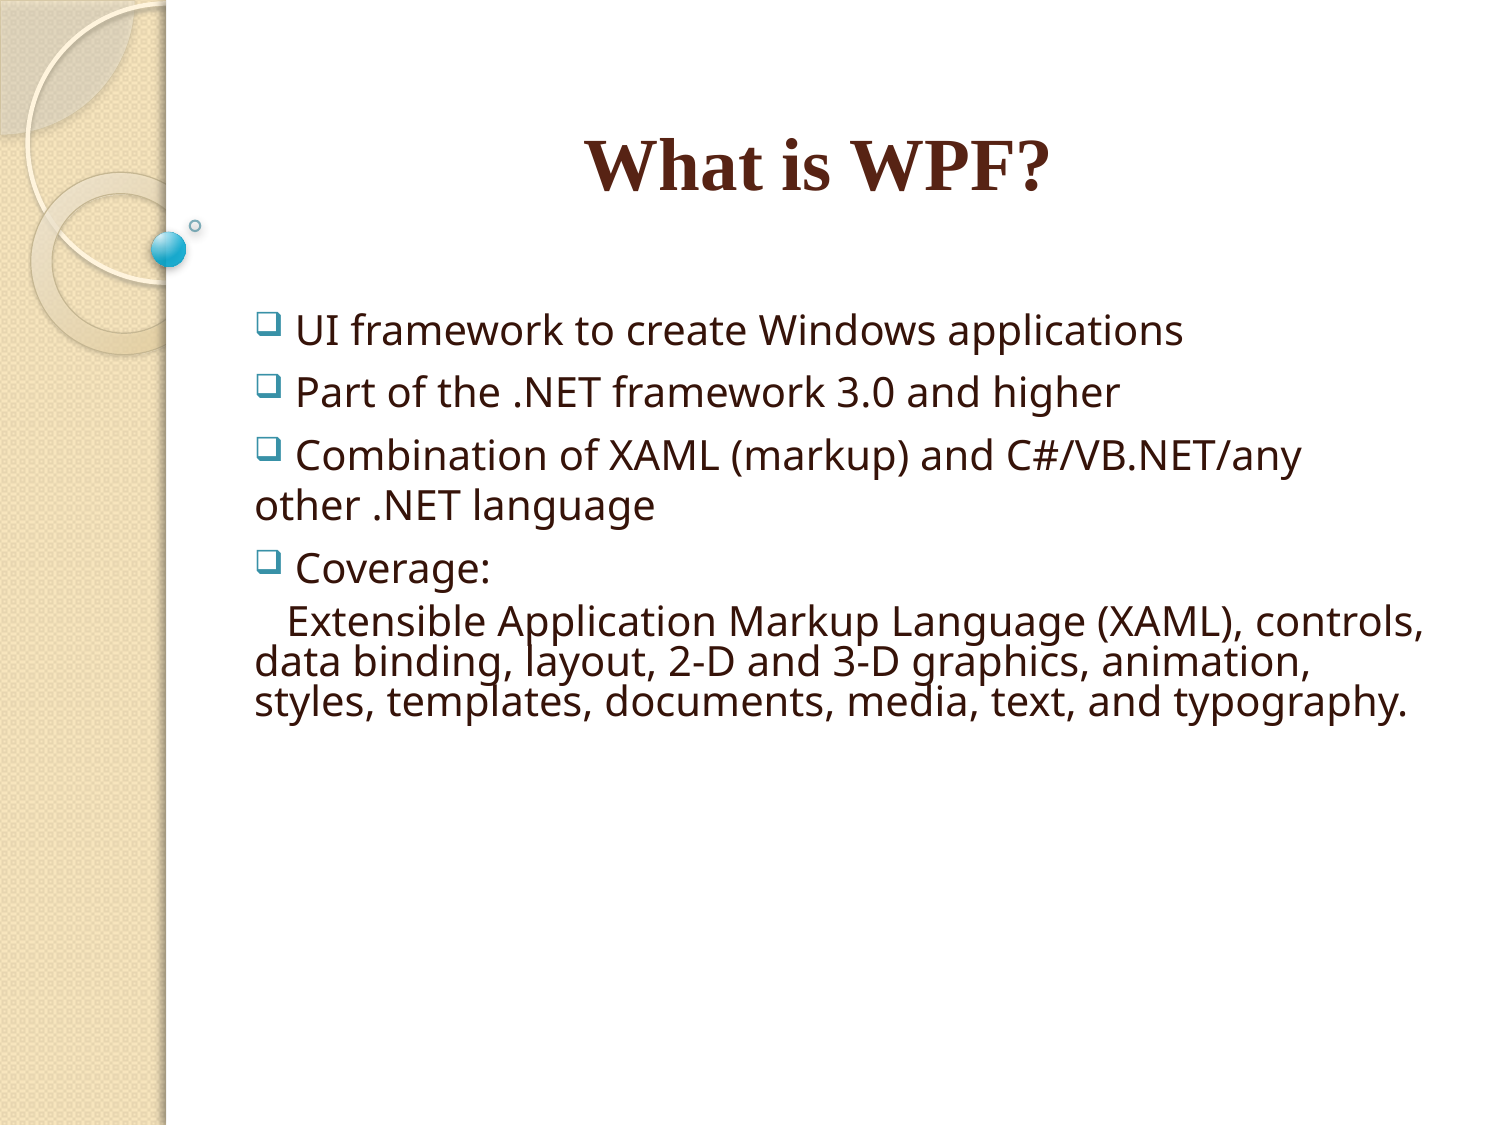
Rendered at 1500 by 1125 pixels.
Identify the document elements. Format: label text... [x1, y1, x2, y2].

subtitle UI framework to create Windows applications Part of the .NET framework 3.0 and higher Combination of XAML (markup) and C#/VB.NET/any other .NET language Coverage: Extensible Application Markup Language (XAML), controls, data binding, layout, 2-D and 3-D graphics, animation, styles, templates, documents, media, text, and typography. [234, 303, 1450, 1075]
title What is WPF? [312, 62, 1325, 213]
